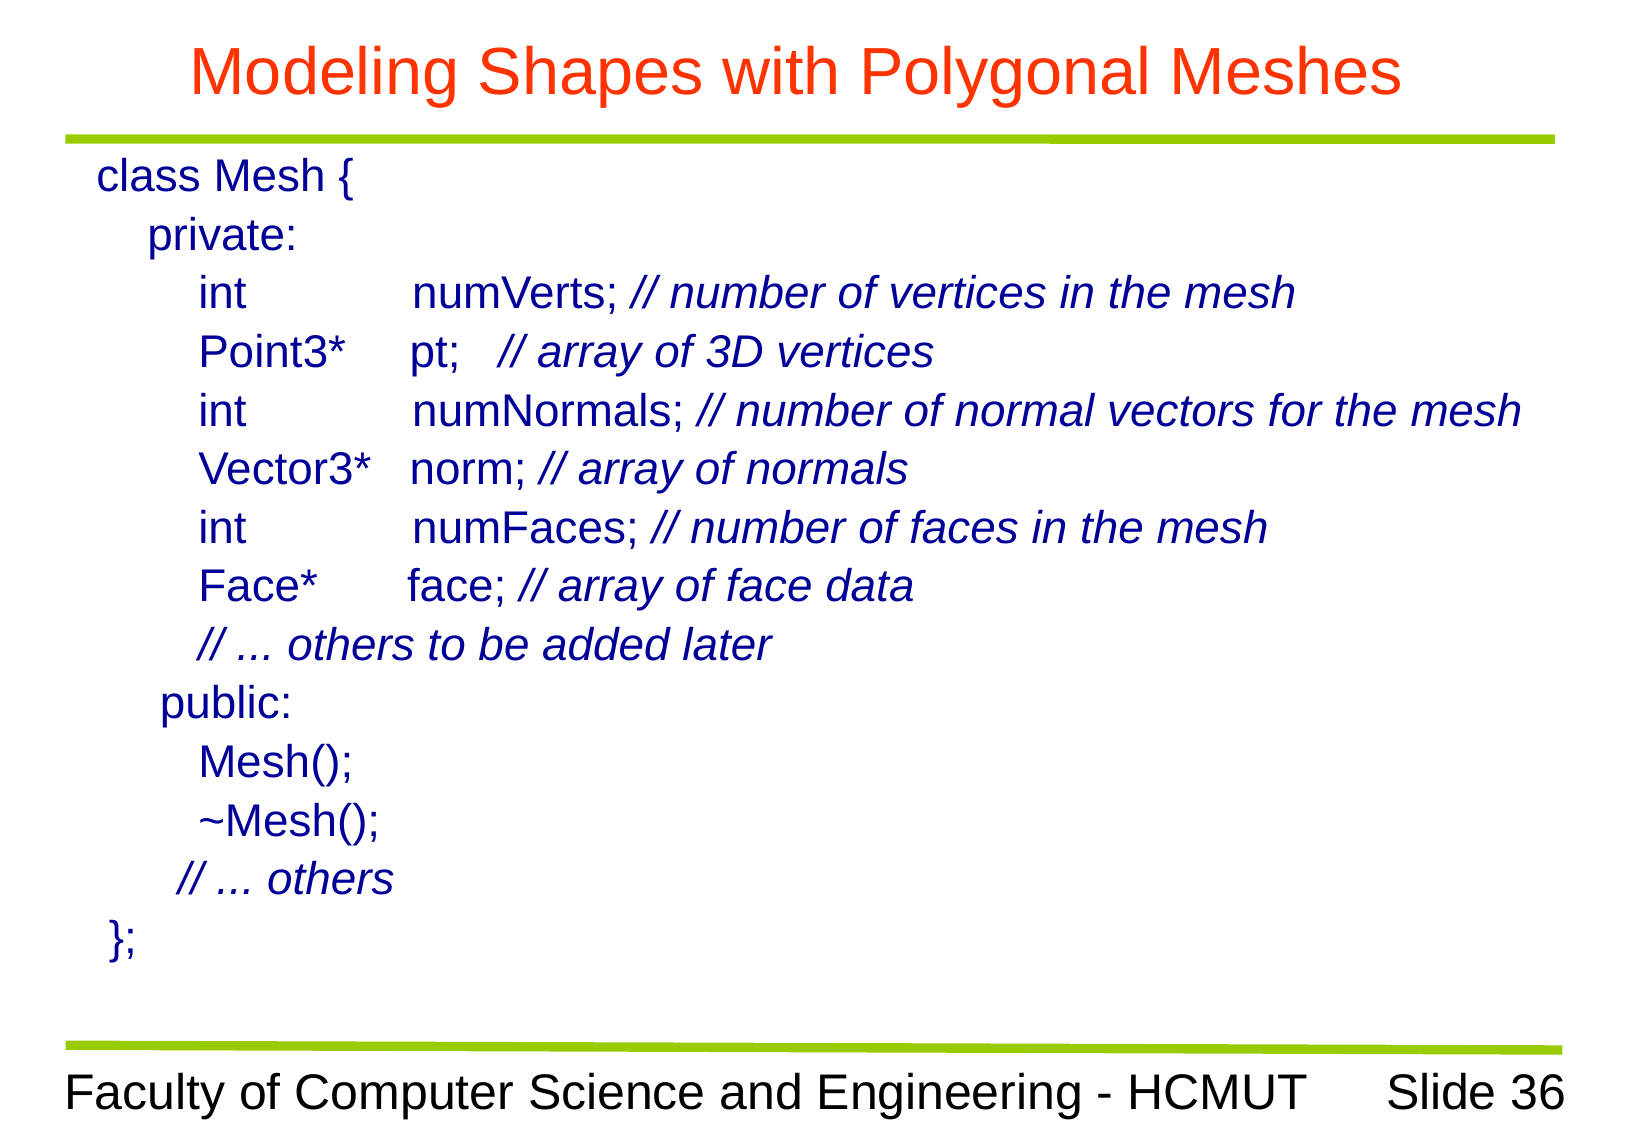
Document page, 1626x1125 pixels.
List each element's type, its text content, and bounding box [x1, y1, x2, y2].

title Modeling Shapes with Polygonal Meshes [50, 15, 1544, 121]
list class Mesh { private: int numVerts; // number of vertices in the mesh Point3* pt; // array of 3D vertices int numNormals; // number of normal vectors for the mesh Vector3* norm; // array of normals int numFaces; // number of faces in the mesh Face* face; // array of face data // ... others to be added later public: Mesh(); ~Mesh(); // ... others }; [81, 144, 1544, 1033]
